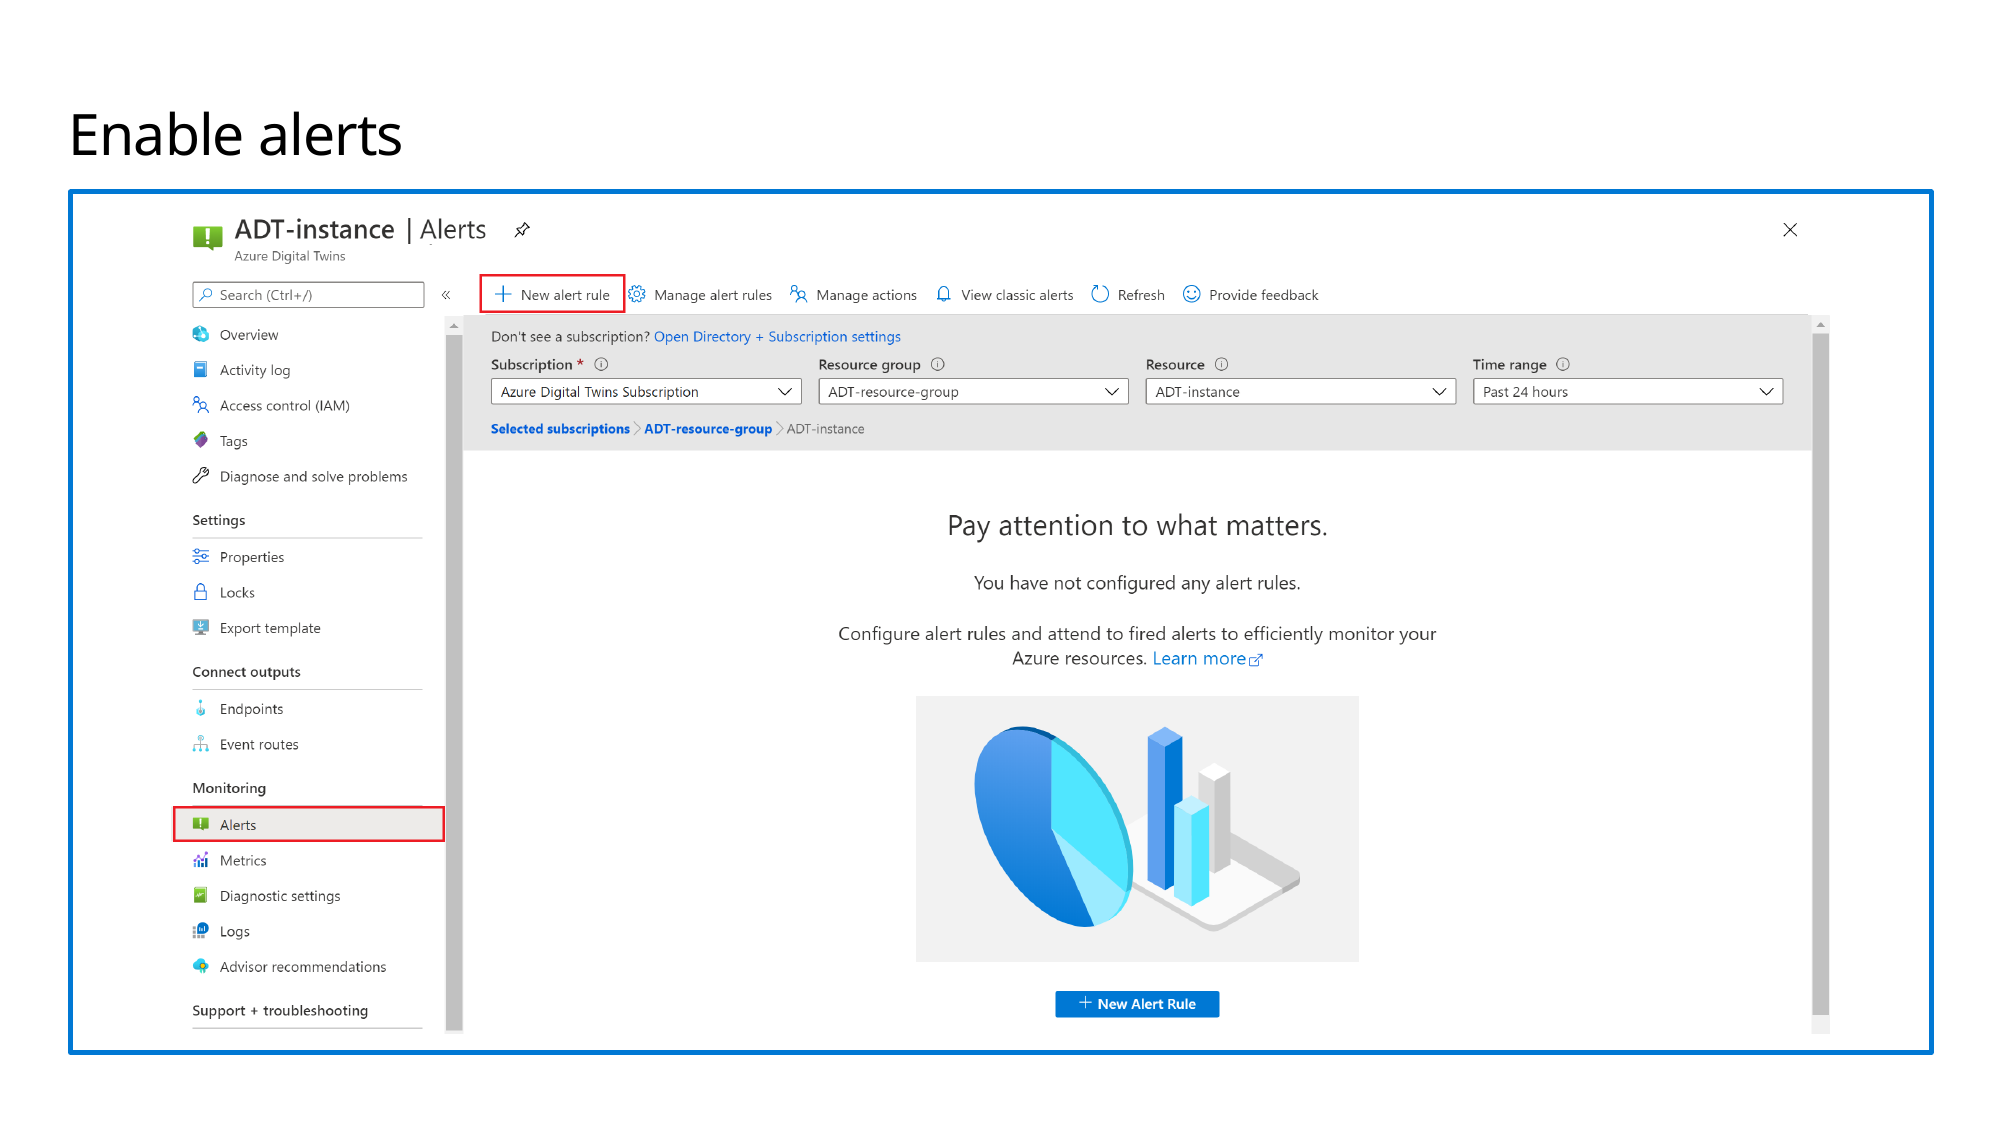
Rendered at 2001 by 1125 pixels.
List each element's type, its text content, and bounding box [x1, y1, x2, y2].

text_box [70, 191, 1932, 1053]
title Enable alerts [68, 101, 1930, 168]
picture [171, 210, 1831, 1035]
